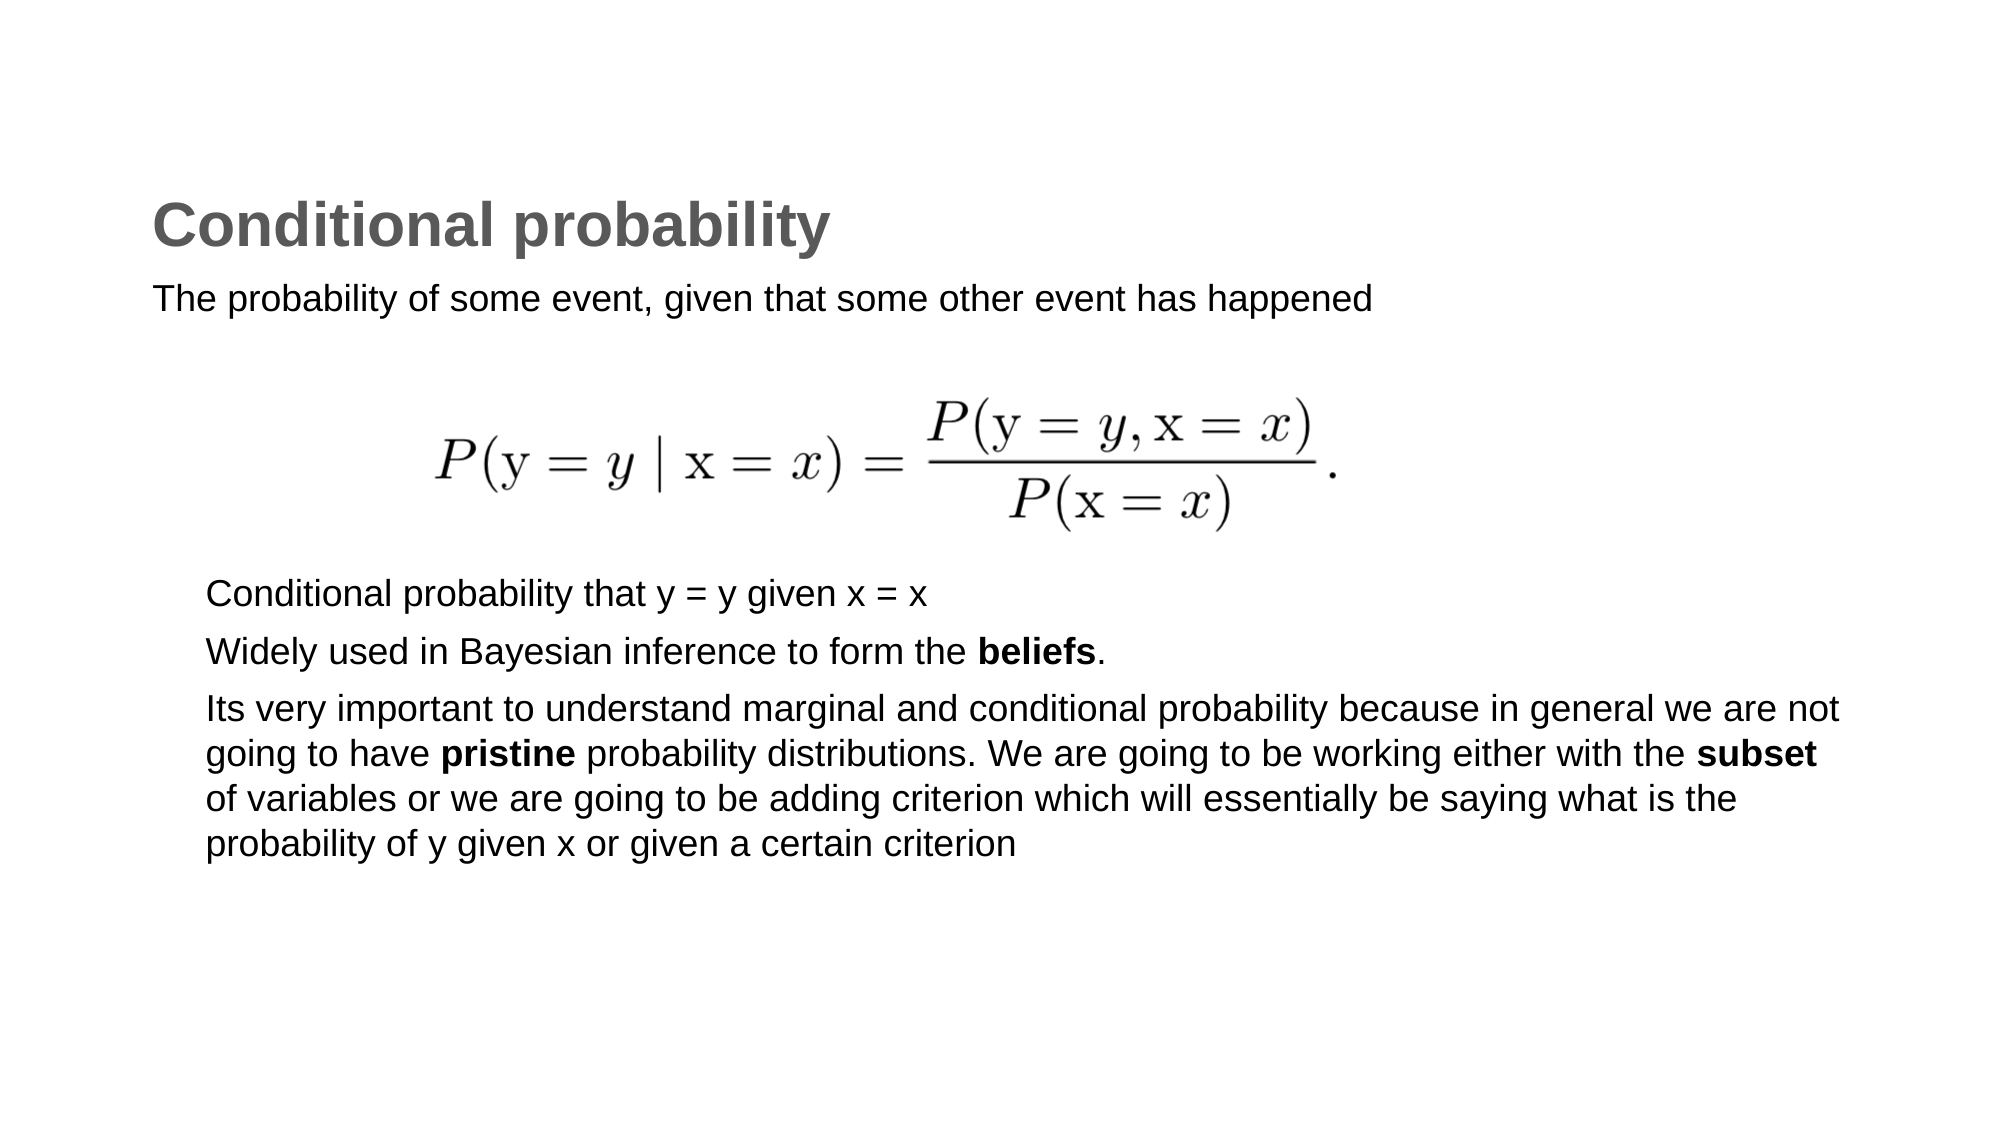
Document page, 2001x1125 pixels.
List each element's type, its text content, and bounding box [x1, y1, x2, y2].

title Conditional probability [137, 106, 1863, 266]
picture [395, 376, 1377, 574]
list The probability of some event, given that some other event has happened Conditional probability that y = y given x = x Widely used in Bayesian inference to form the beliefs. Its very important to understand marginal and conditional probability because in general we are not going to have pristine probability distributions. We are going to be working either with the subset of variables or we are going to be adding criterion which will essentially be saying what is the probability of y given x or given a certain criterion [137, 266, 1863, 981]
